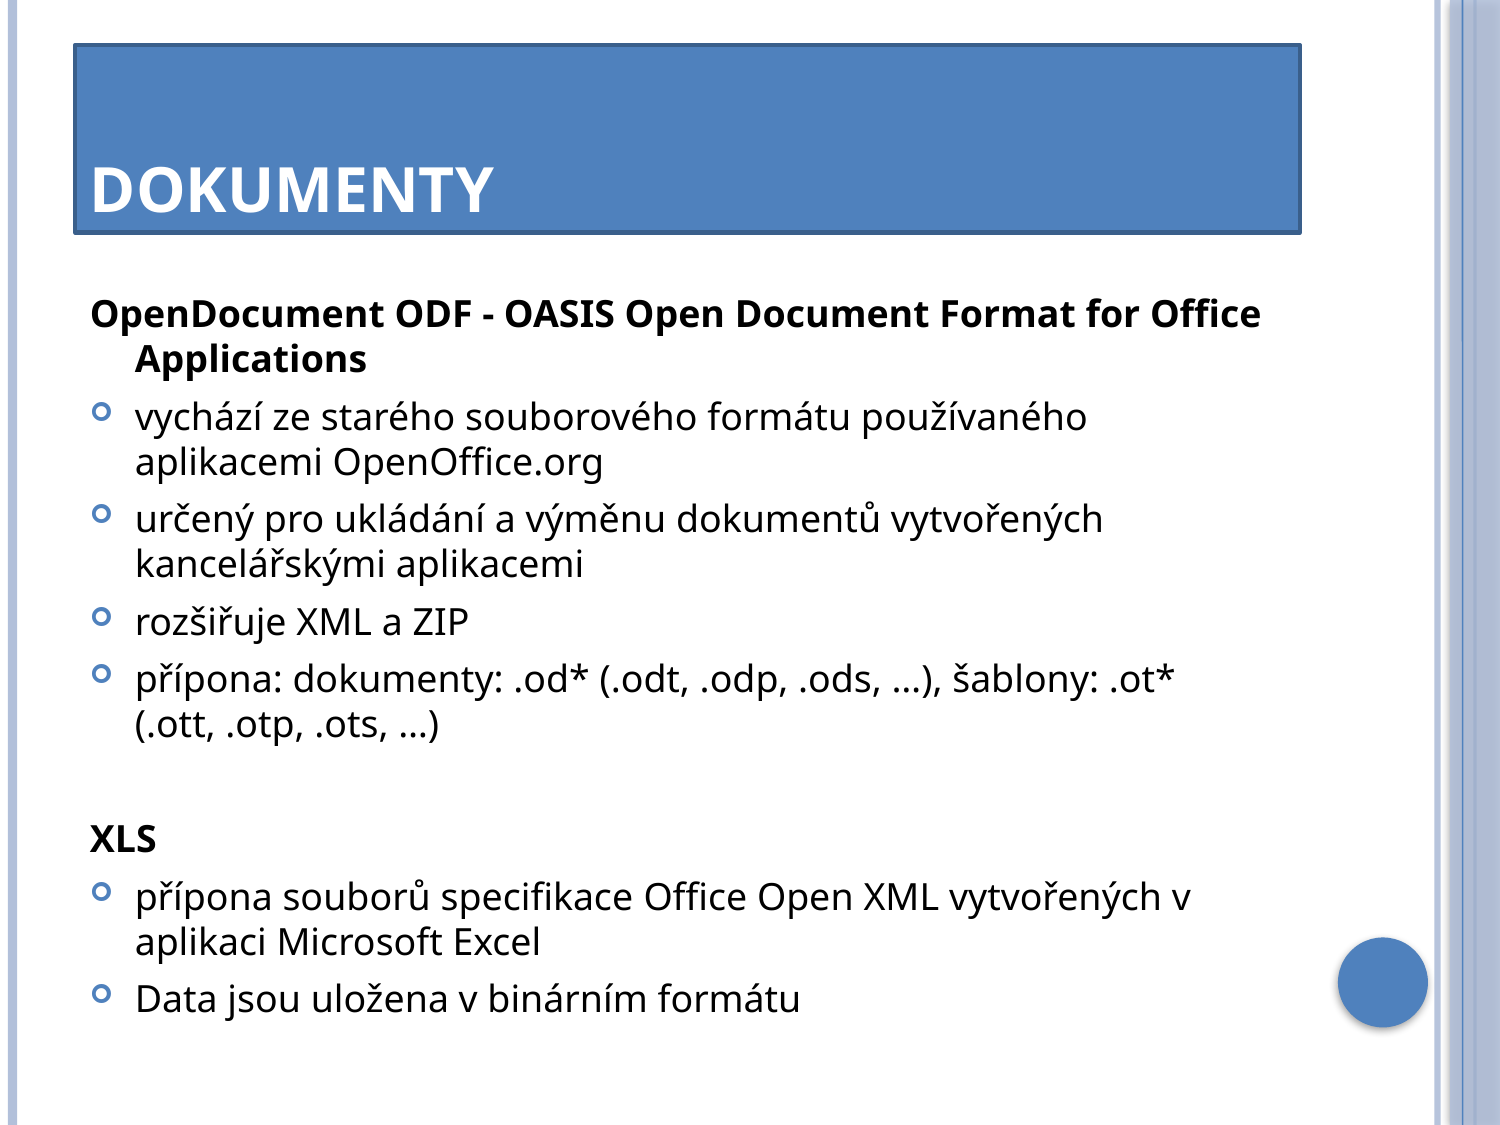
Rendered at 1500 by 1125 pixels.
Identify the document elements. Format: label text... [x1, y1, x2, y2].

title Dokumenty [73, 43, 1302, 235]
list OpenDocument ODF - OASIS Open Document Format for Office Applications vychází ze starého souborového formátu používaného aplikacemi OpenOffice.org určený pro ukládání a výměnu dokumentů vytvořených kancelářskými aplikacemi rozšiřuje XML a ZIP přípona: dokumenty: .od* (.odt, .odp, .ods, …), šablony: .ot* (.ott, .otp, .ots, …) XLS přípona souborů specifikace Office Open XML vytvořených v aplikaci Microsoft Excel Data jsou uložena v binárním formátu [75, 282, 1300, 1083]
